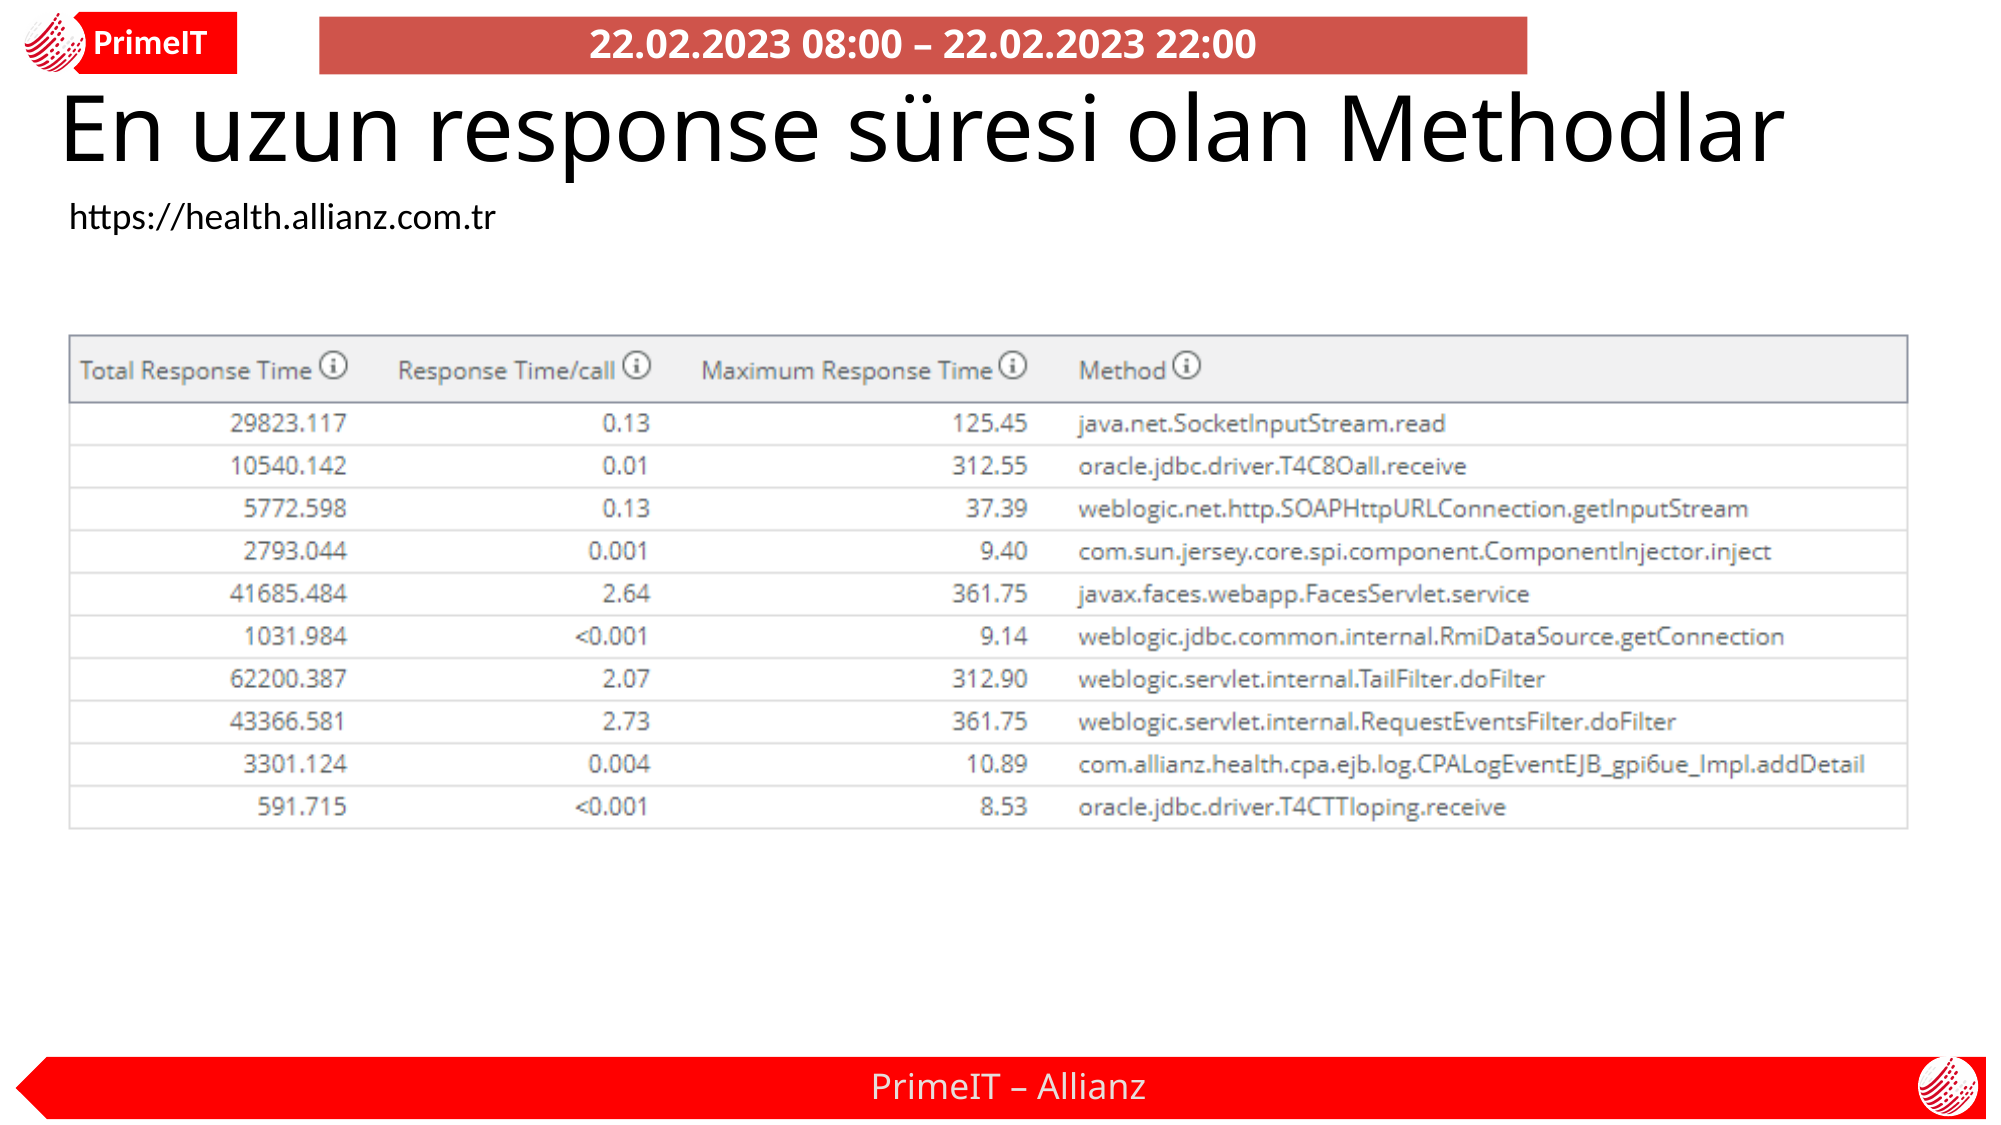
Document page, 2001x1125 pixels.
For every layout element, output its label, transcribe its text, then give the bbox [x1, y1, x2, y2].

text_box En uzun response süresi olan Methodlar [0, 75, 1847, 201]
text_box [15, 1056, 1986, 1120]
text_box https://health.allianz.com.tr [54, 184, 810, 245]
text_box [23, 11, 238, 75]
picture [66, 333, 1911, 832]
text_box 22.02.2023 08:00 – 22.02.2023 22:00 [319, 16, 1528, 75]
